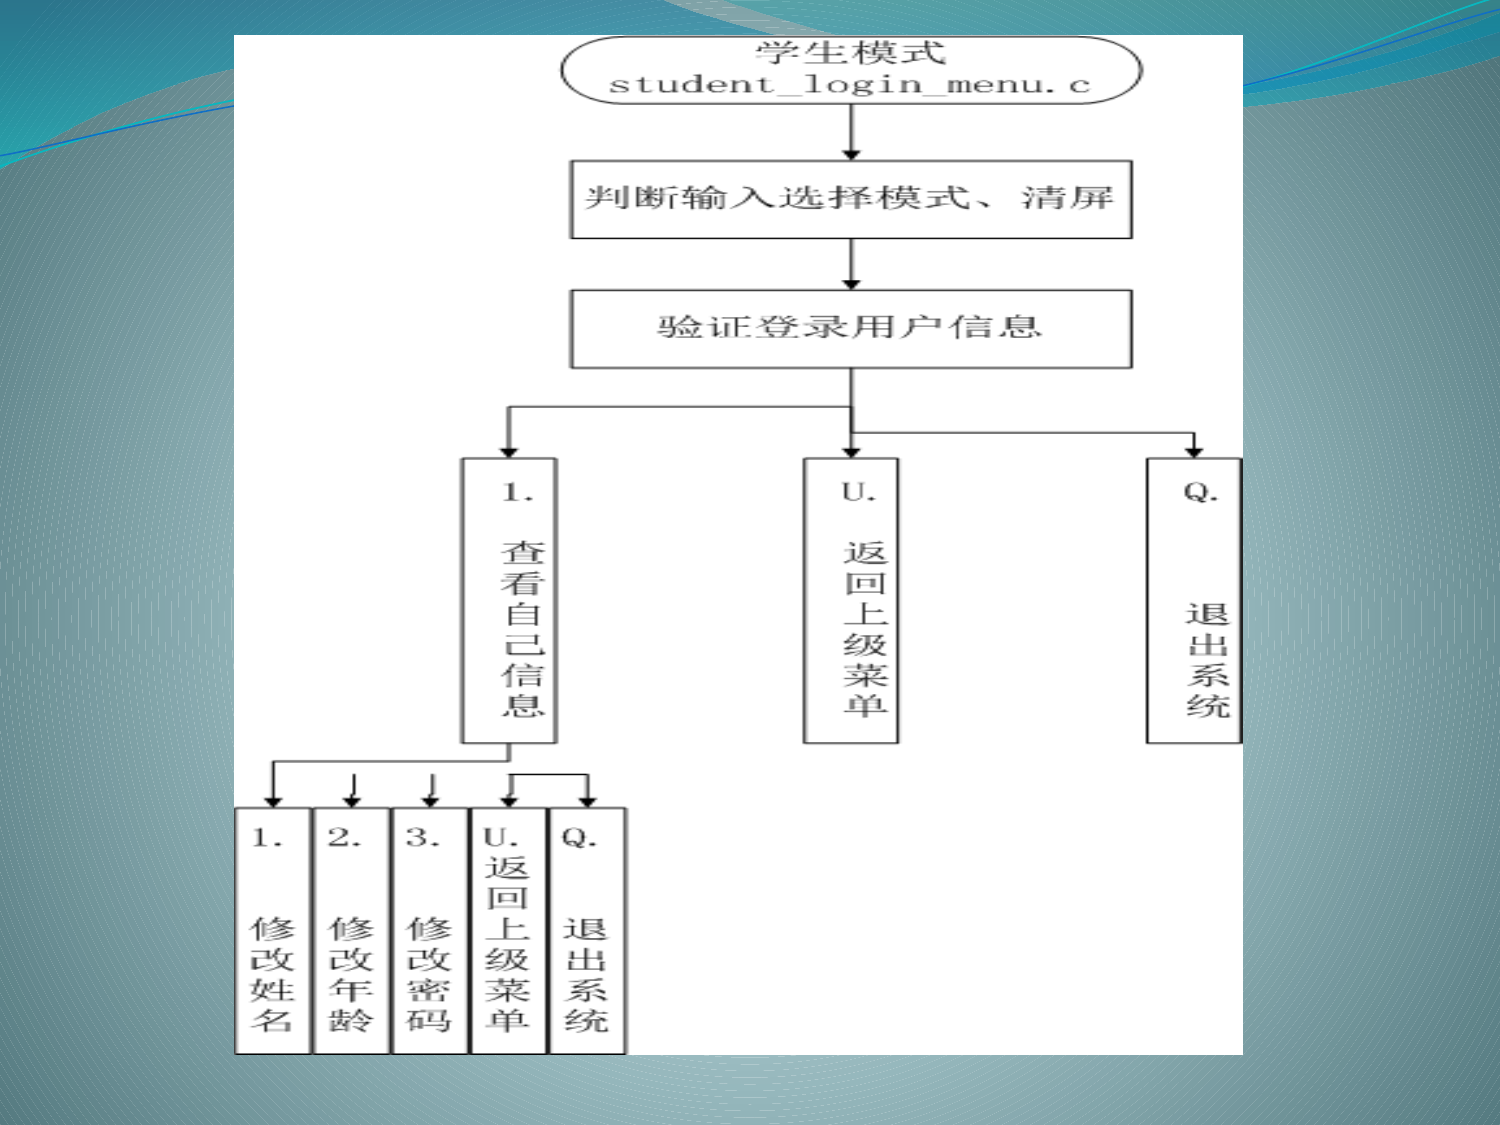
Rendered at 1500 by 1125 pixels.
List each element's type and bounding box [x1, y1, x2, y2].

picture [234, 34, 1243, 1055]
